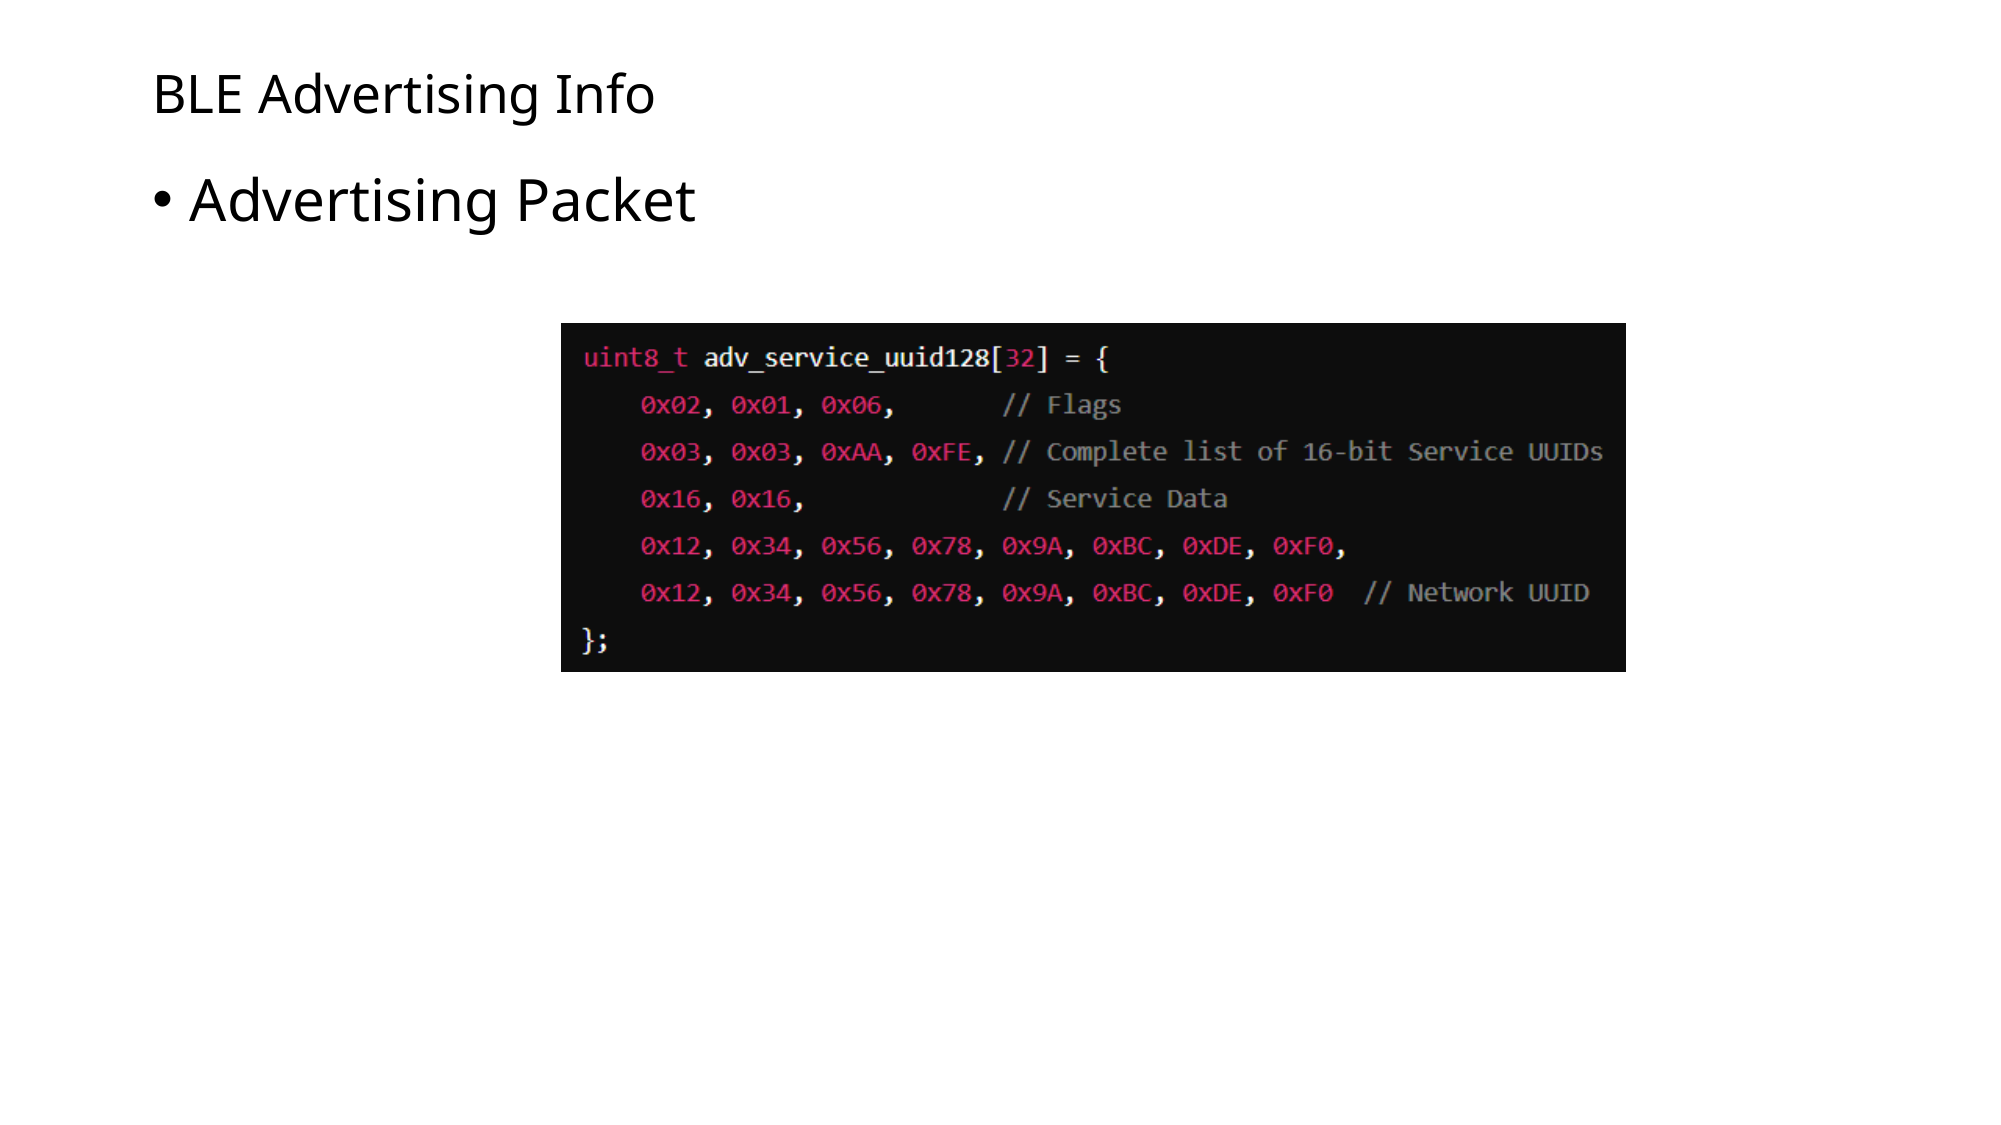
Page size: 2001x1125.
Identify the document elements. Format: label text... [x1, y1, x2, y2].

list Advertising Packet [137, 163, 1863, 1014]
picture [560, 322, 1626, 673]
title BLE Advertising Info [137, 59, 1863, 133]
